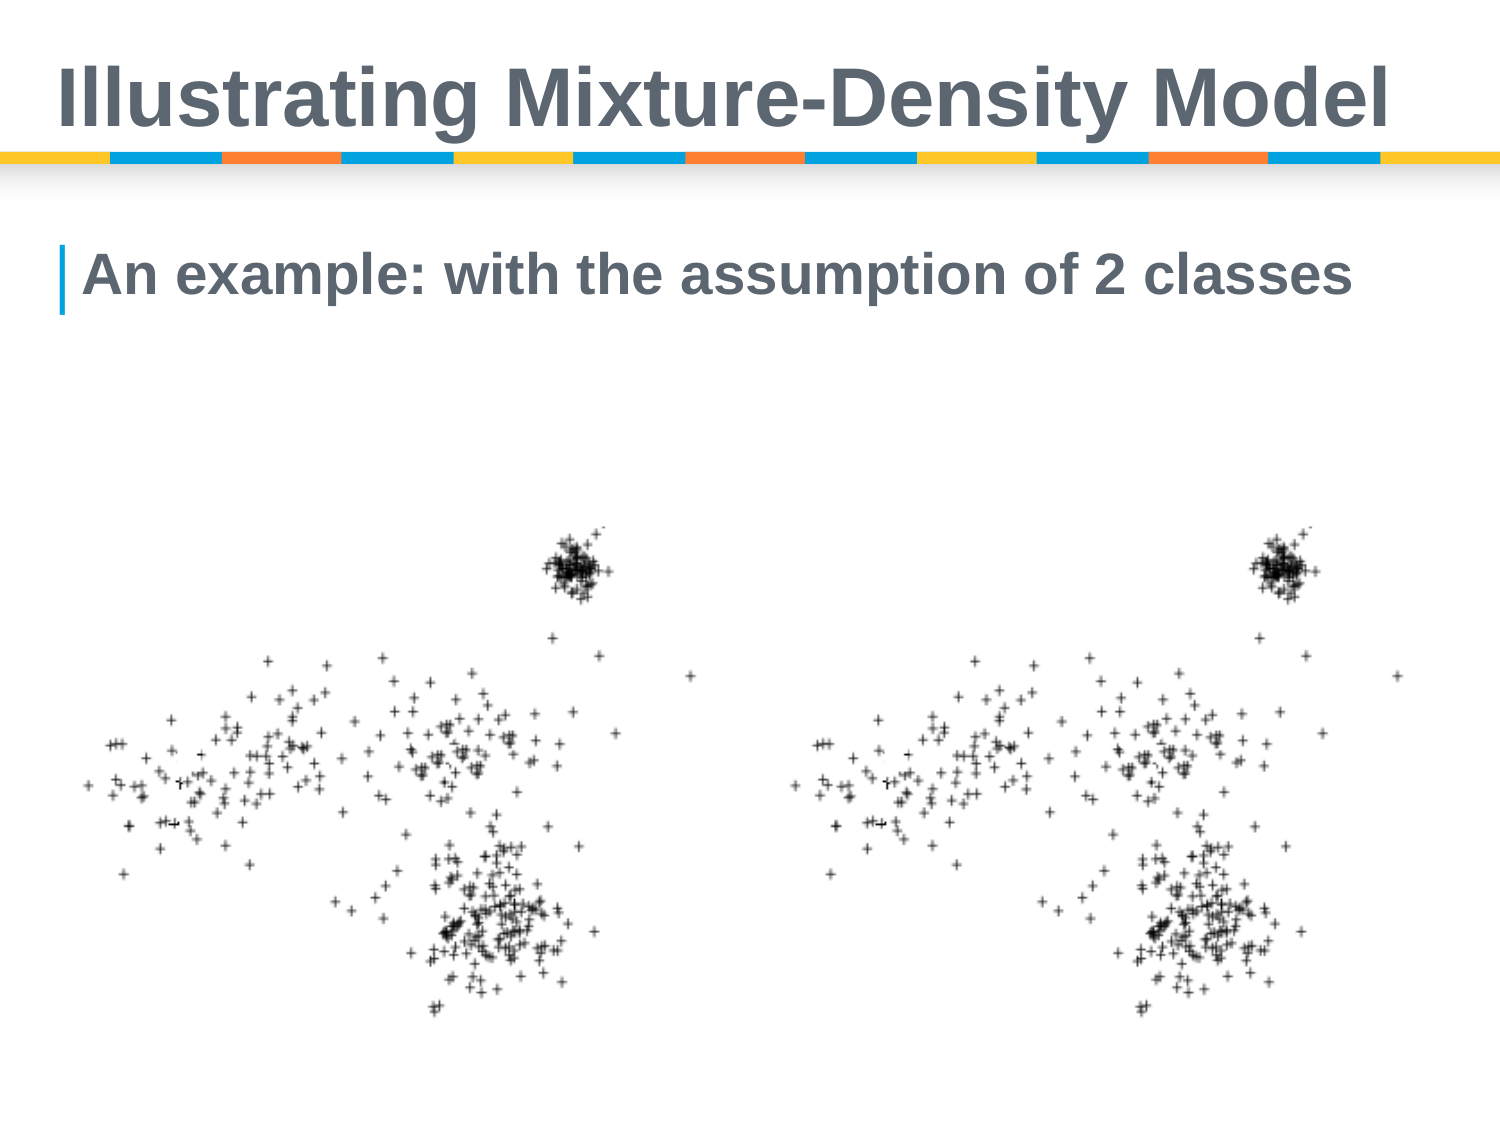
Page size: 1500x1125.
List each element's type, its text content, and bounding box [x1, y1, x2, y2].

list An example: with the assumption of 2 classes [31, 231, 1468, 669]
title Illustrating Mixture-Density Model [41, 30, 1500, 169]
picture [42, 484, 1457, 1060]
